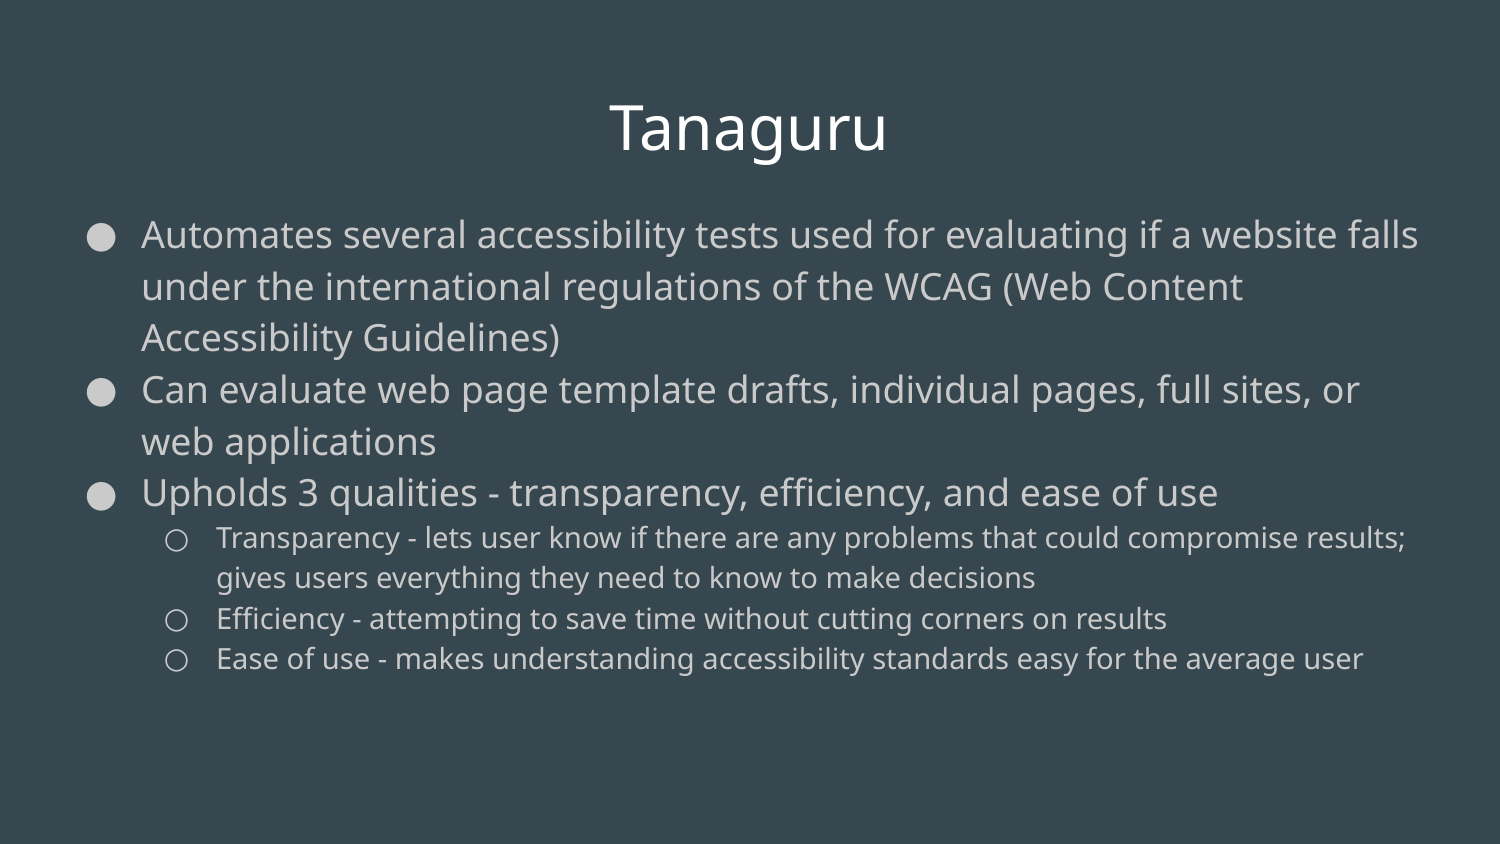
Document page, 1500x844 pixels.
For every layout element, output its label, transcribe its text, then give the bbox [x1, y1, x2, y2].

title Tanaguru [51, 72, 1449, 167]
list Automates several accessibility tests used for evaluating if a website falls under the international regulations of the WCAG (Web Content Accessibility Guidelines) Can evaluate web page template drafts, individual pages, full sites, or web applications Upholds 3 qualities - transparency, efficiency, and ease of use Transparency - lets user know if there are any problems that could compromise results; gives users everything they need to know to make decisions Efficiency - attempting to save time without cutting corners on results Ease of use - makes understanding accessibility standards easy for the average user [51, 189, 1449, 750]
